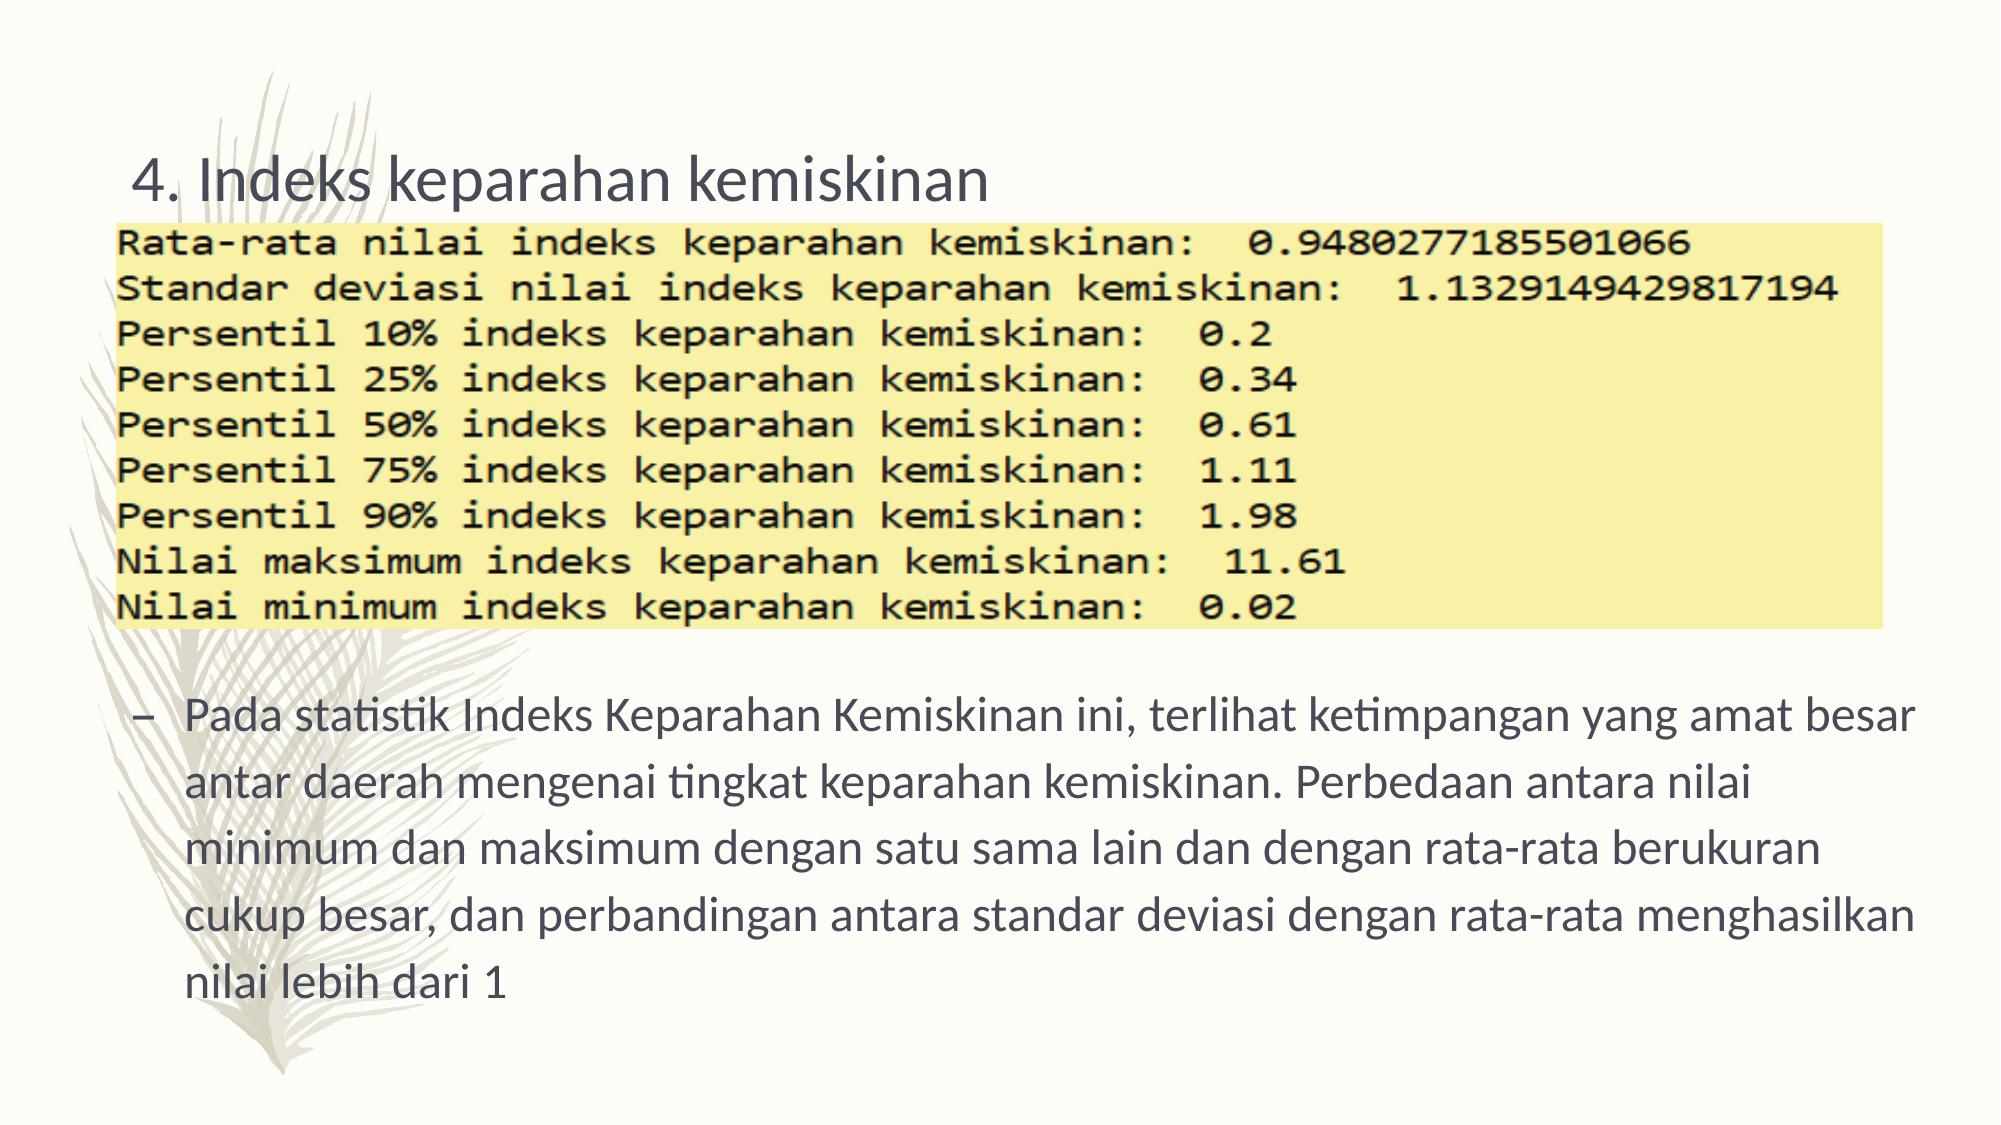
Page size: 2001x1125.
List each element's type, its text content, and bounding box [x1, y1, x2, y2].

picture [116, 223, 1884, 629]
text_box 4. Indeks keparahan kemiskinan Pada statistik Indeks Keparahan Kemiskinan ini, terlihat ketimpangan yang amat besar antar daerah mengenai tingkat keparahan kemiskinan. Perbedaan antara nilai minimum dan maksimum dengan satu sama lain dan dengan rata-rata berukuran cukup besar, dan perbandingan antara standar deviasi dengan rata-rata menghasilkan nilai lebih dari 1 [116, 119, 1934, 1039]
